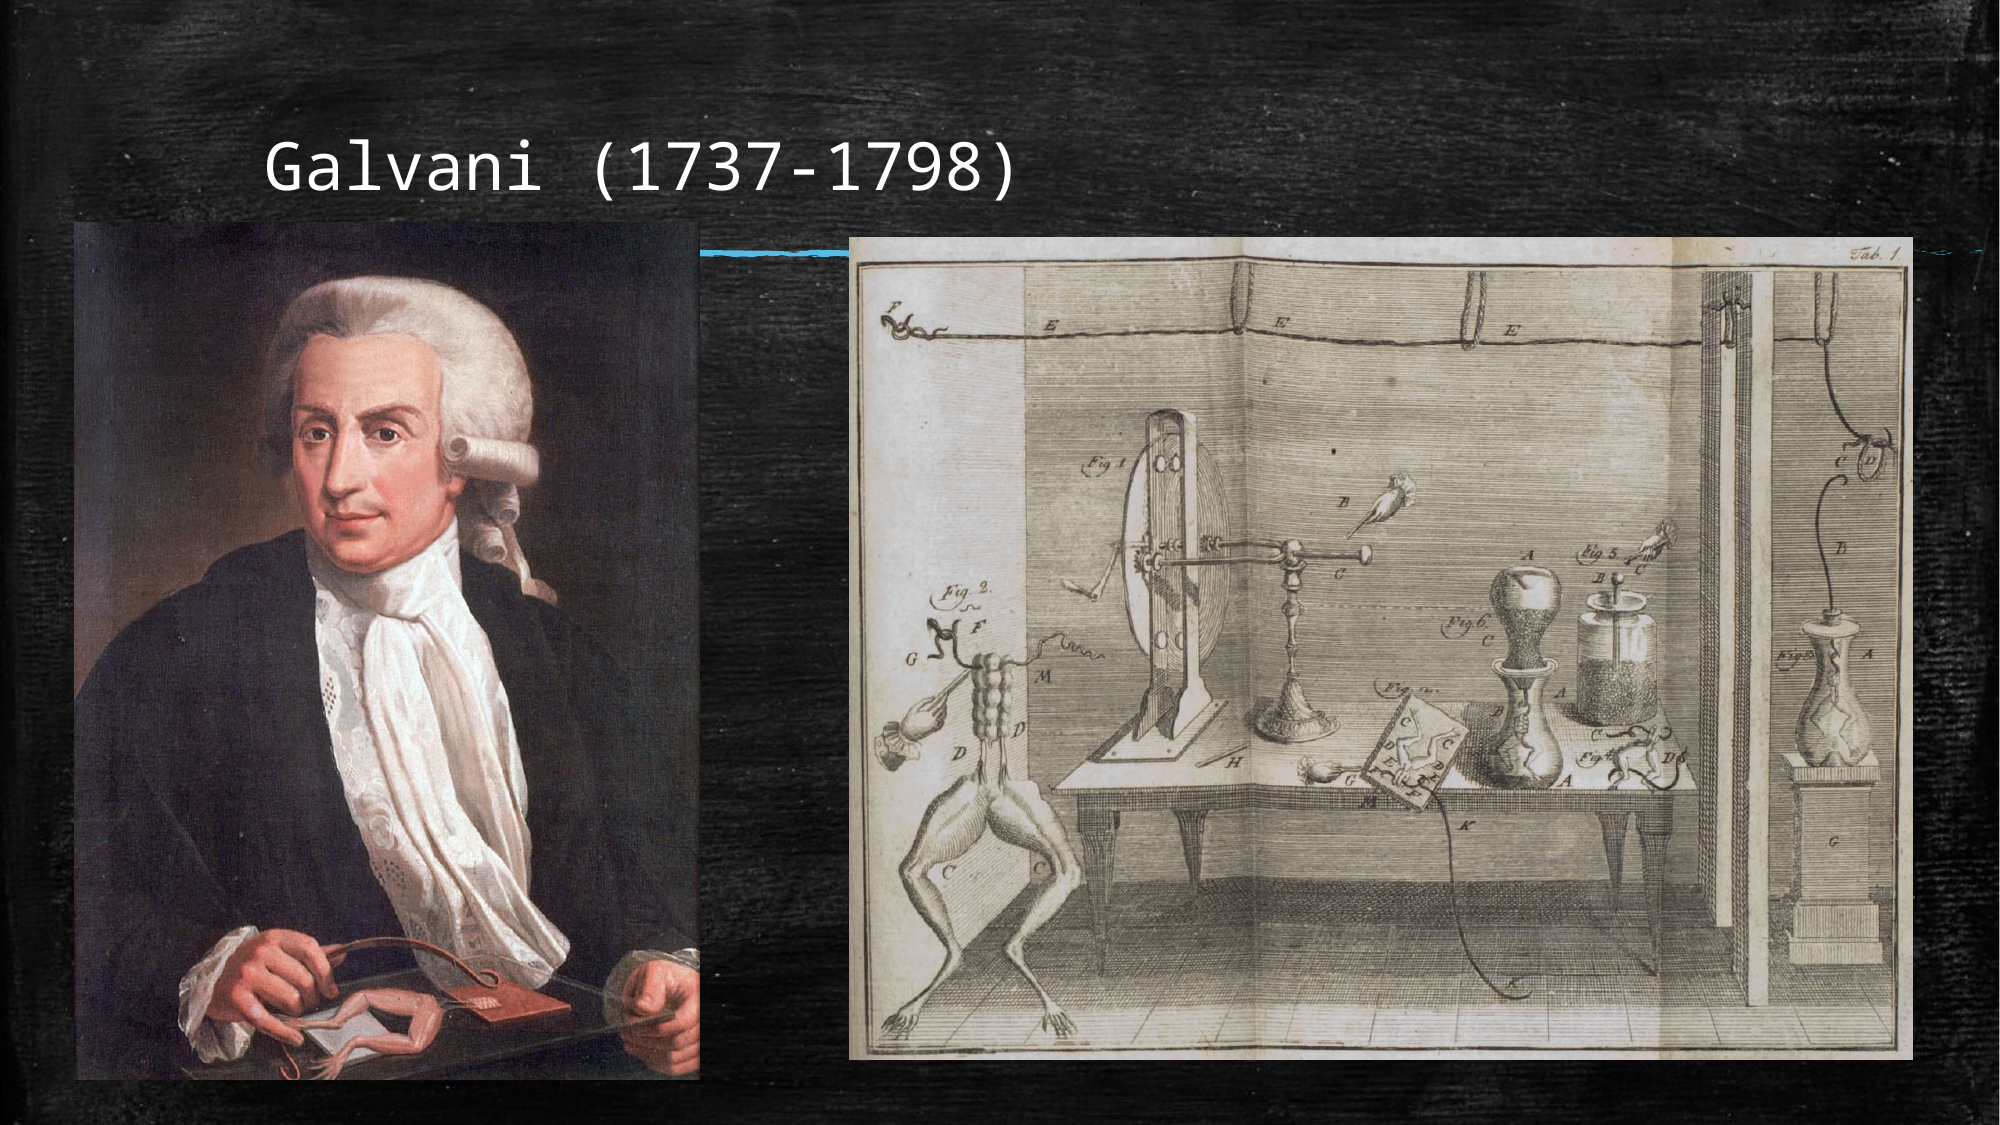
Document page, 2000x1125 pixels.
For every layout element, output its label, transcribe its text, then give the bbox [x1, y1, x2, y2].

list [74, 222, 700, 1080]
title Galvani (1737-1798) [249, 45, 1750, 213]
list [849, 237, 1913, 1061]
